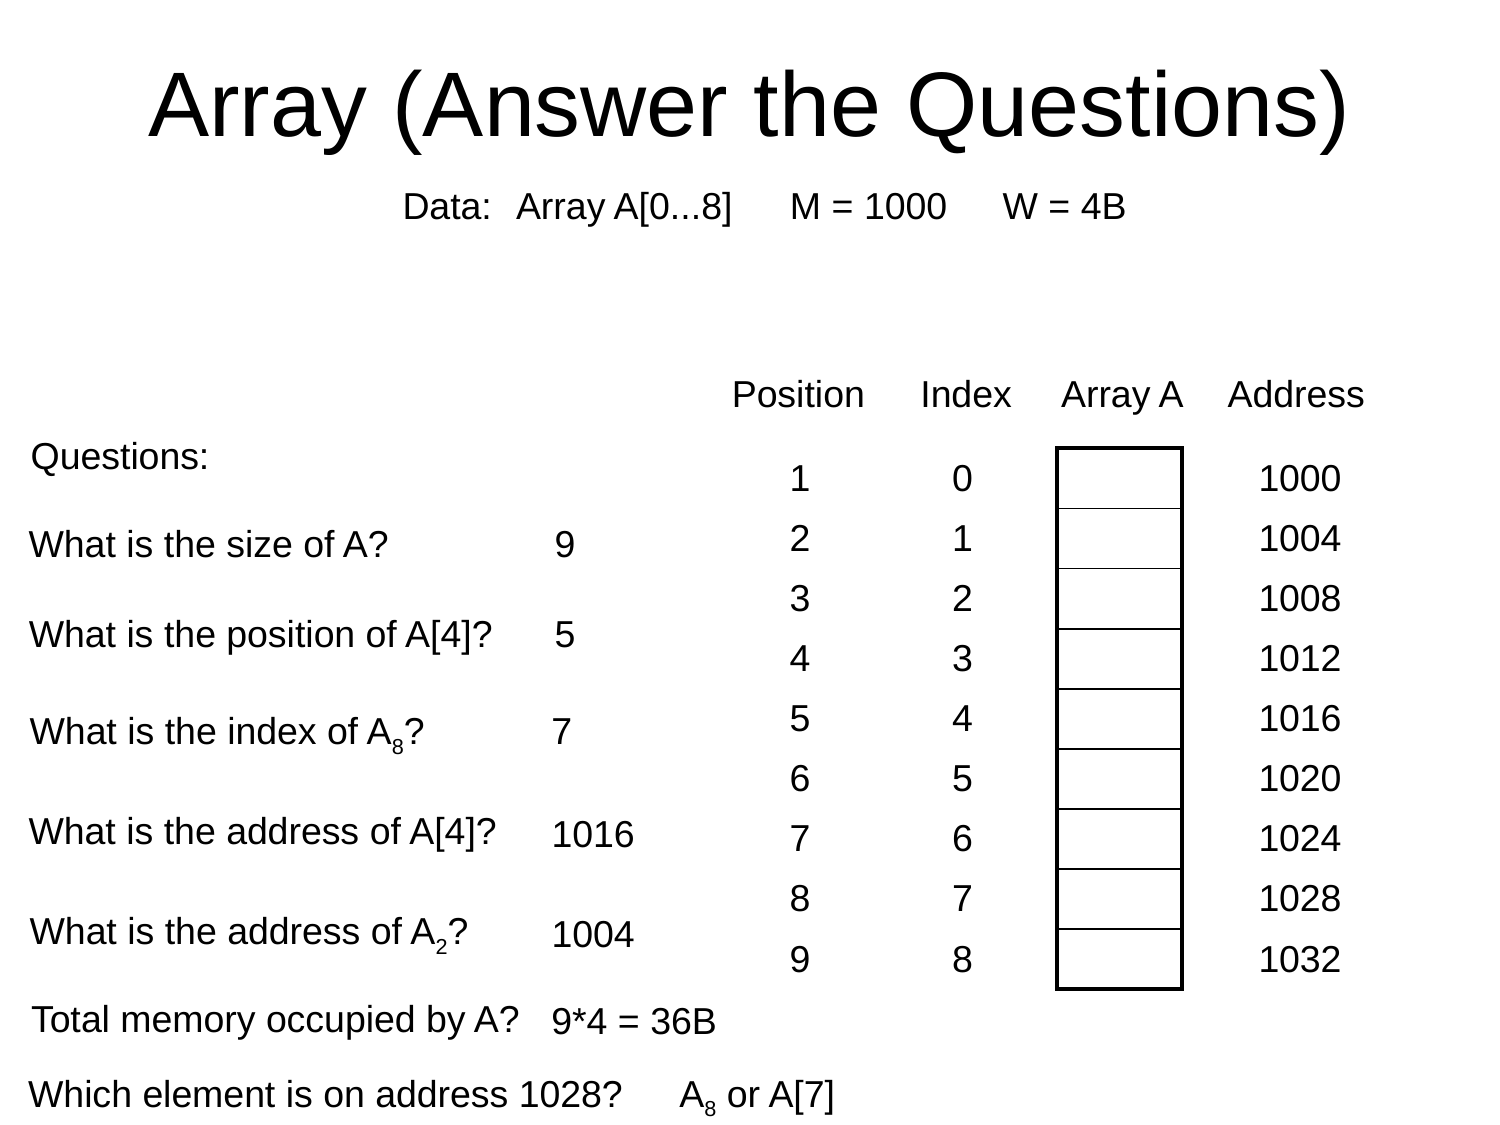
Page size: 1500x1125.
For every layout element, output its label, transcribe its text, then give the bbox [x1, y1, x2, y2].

text_box M = 1000 [775, 174, 963, 235]
table_cell 1012 [1238, 630, 1362, 690]
title Array (Answer the Questions) [112, 37, 1388, 163]
text_box What is the index of A8? [14, 699, 440, 766]
table_cell 2 [737, 510, 862, 570]
table_header 1 [737, 450, 862, 510]
table_cell [1059, 509, 1180, 568]
text_box Total memory occupied by A? [16, 987, 535, 1048]
text_box 9 [539, 512, 591, 573]
table_header 1000 [1238, 450, 1362, 510]
table_cell 5 [737, 690, 862, 750]
table_cell 1004 [1238, 510, 1362, 570]
table_cell 8 [737, 870, 862, 930]
text_box Position [716, 362, 880, 423]
table_cell 1020 [1238, 750, 1362, 810]
table_header 0 [900, 450, 1025, 510]
table_cell 7 [900, 870, 1025, 930]
table_cell 3 [900, 630, 1025, 690]
text_box What is the address of A[4]? [13, 799, 513, 860]
table_cell 1008 [1238, 570, 1362, 630]
text_box Which element is on address 1028? [13, 1062, 638, 1123]
table_cell [1059, 870, 1180, 928]
table_cell 1024 [1238, 810, 1362, 870]
table_cell [1059, 930, 1180, 987]
table_cell 8 [900, 930, 1025, 991]
table_cell [1059, 630, 1180, 688]
text_box 1004 [536, 902, 650, 963]
table_cell [1059, 690, 1180, 748]
text_box What is the address of A2? [14, 899, 484, 966]
table_cell 2 [900, 570, 1025, 630]
table_cell 7 [737, 810, 862, 870]
table_cell 3 [737, 570, 862, 630]
text_box What is the size of A? [13, 512, 404, 573]
text_box Data: [387, 174, 507, 235]
text_box 9*4 = 36B [536, 989, 732, 1050]
text_box Array A [1046, 362, 1199, 423]
table_cell 1028 [1238, 870, 1362, 930]
table_cell [1059, 750, 1180, 808]
table_cell 5 [900, 750, 1025, 810]
table_cell 6 [737, 750, 862, 810]
text_box Address [1212, 362, 1380, 423]
table_cell 4 [737, 630, 862, 690]
table_cell 1032 [1238, 930, 1362, 991]
table_cell [1059, 810, 1180, 868]
text_box Array A[0...8] [507, 174, 748, 235]
text_box 5 [539, 602, 591, 663]
table_cell [1059, 569, 1180, 628]
table_cell 4 [900, 690, 1025, 750]
text_box Questions: [15, 424, 225, 485]
table_header [1059, 450, 1180, 508]
text_box W = 4B [987, 174, 1142, 235]
table_cell 1 [900, 510, 1025, 570]
table_cell 1016 [1238, 690, 1362, 750]
table_cell 9 [737, 930, 862, 991]
table_cell 6 [900, 810, 1025, 870]
text_box 7 [536, 699, 588, 760]
text_box 1016 [536, 802, 650, 862]
text_box What is the position of A[4]? [13, 602, 508, 663]
text_box A8 or A[7] [664, 1062, 851, 1125]
text_box Index [905, 362, 1027, 423]
